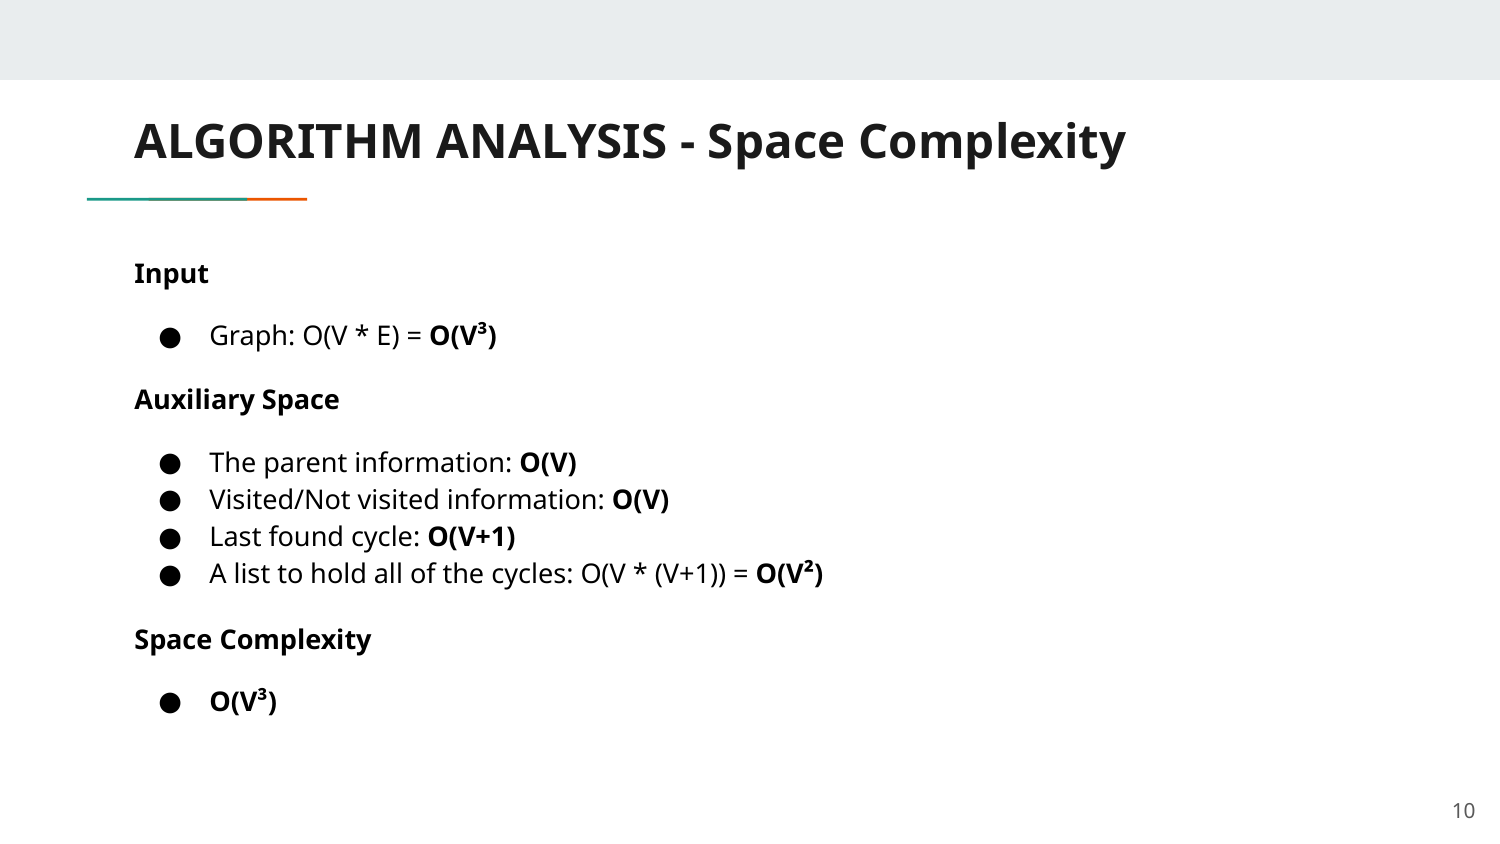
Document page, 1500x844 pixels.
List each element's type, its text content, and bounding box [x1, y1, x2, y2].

text_box Auxiliary Space The parent information: O(V) Visited/Not visited information: O(V) Last found cycle: O(V+1) A list to hold all of the cycles: O(V * (V+1)) = O(V²) [119, 362, 848, 605]
slide_number ‹#› [1400, 779, 1491, 844]
title ALGORITHM ANALYSIS - Space Complexity [119, 95, 1381, 184]
text_box Input Graph: O(V * E) = O(V³) [119, 236, 612, 362]
text_box Space Complexity O(V³) [119, 602, 612, 732]
